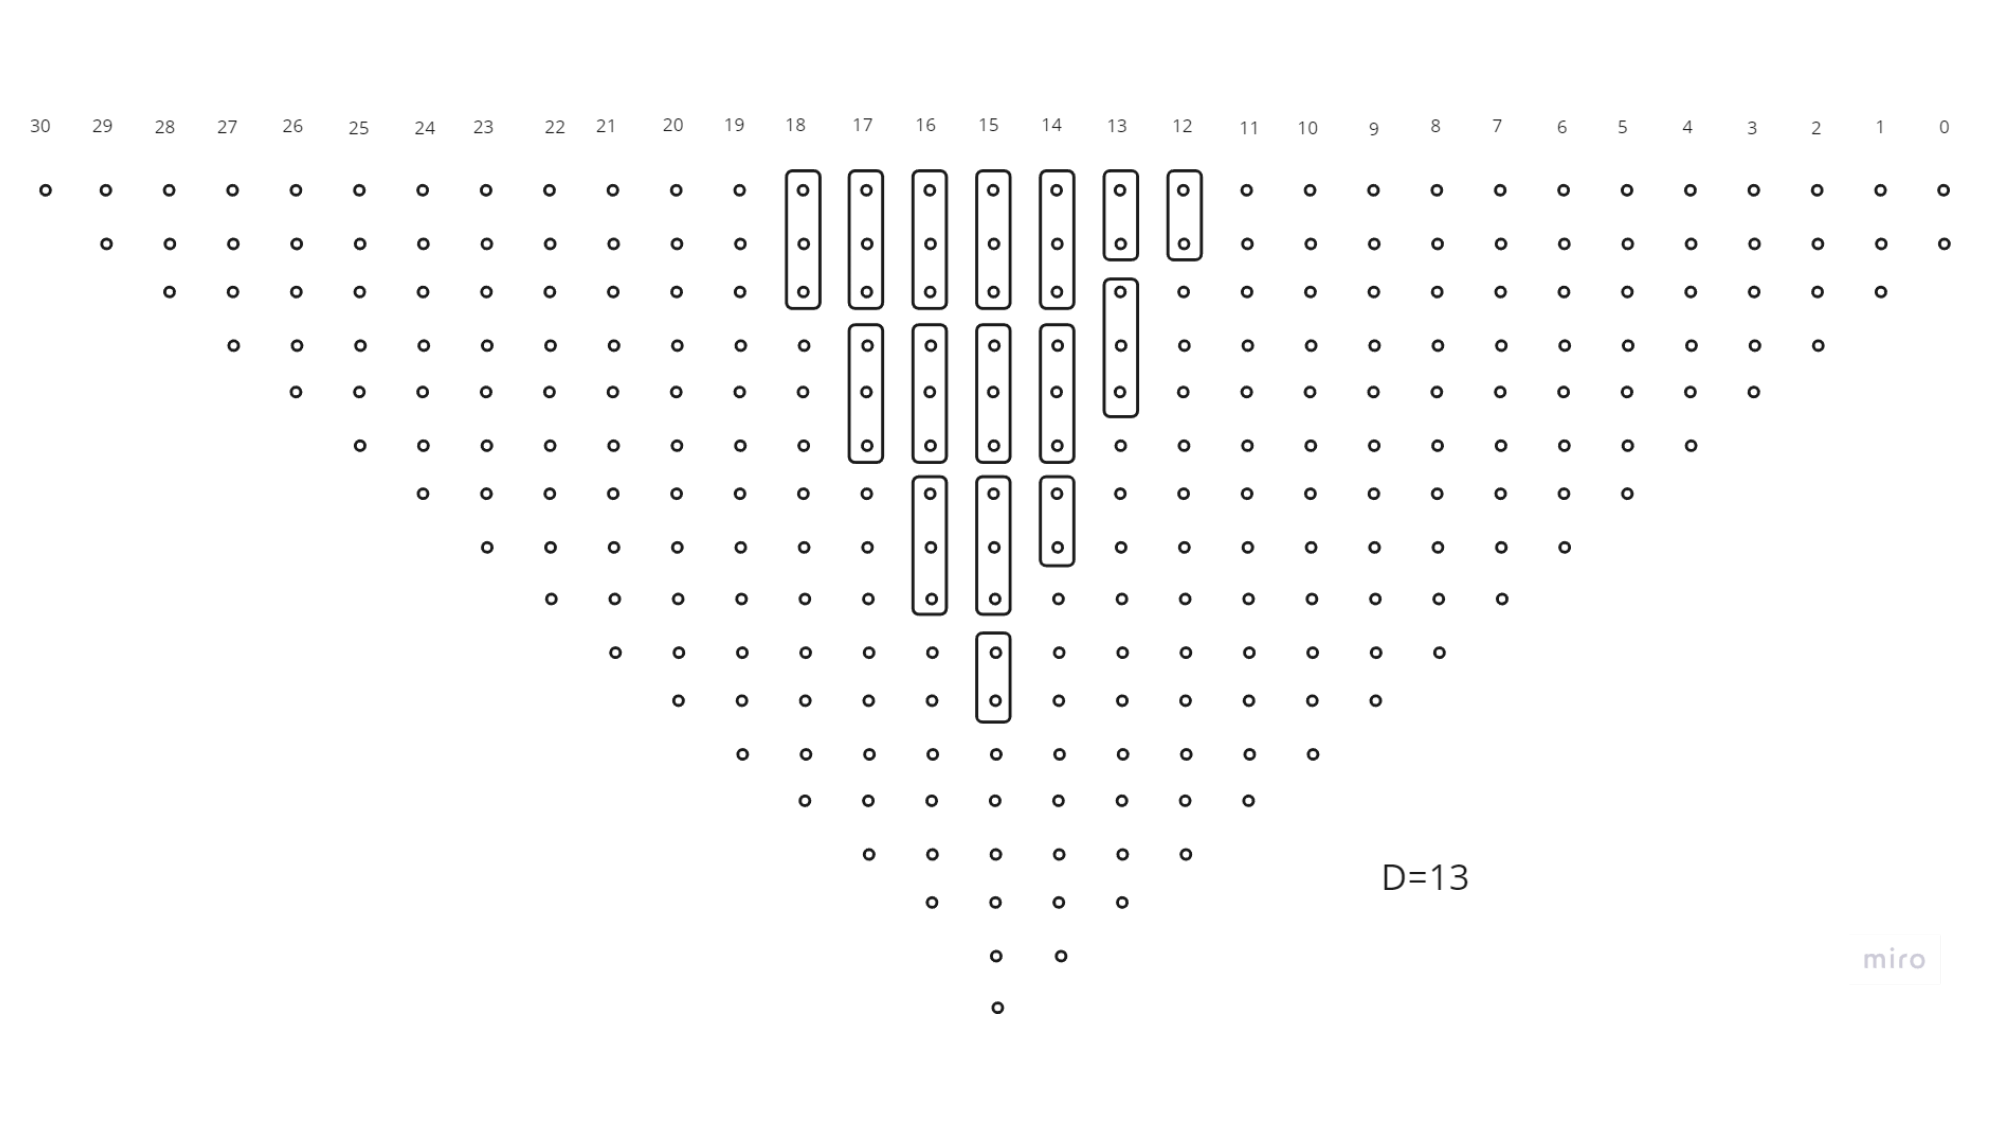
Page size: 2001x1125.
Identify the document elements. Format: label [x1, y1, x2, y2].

picture [30, 111, 1970, 1014]
